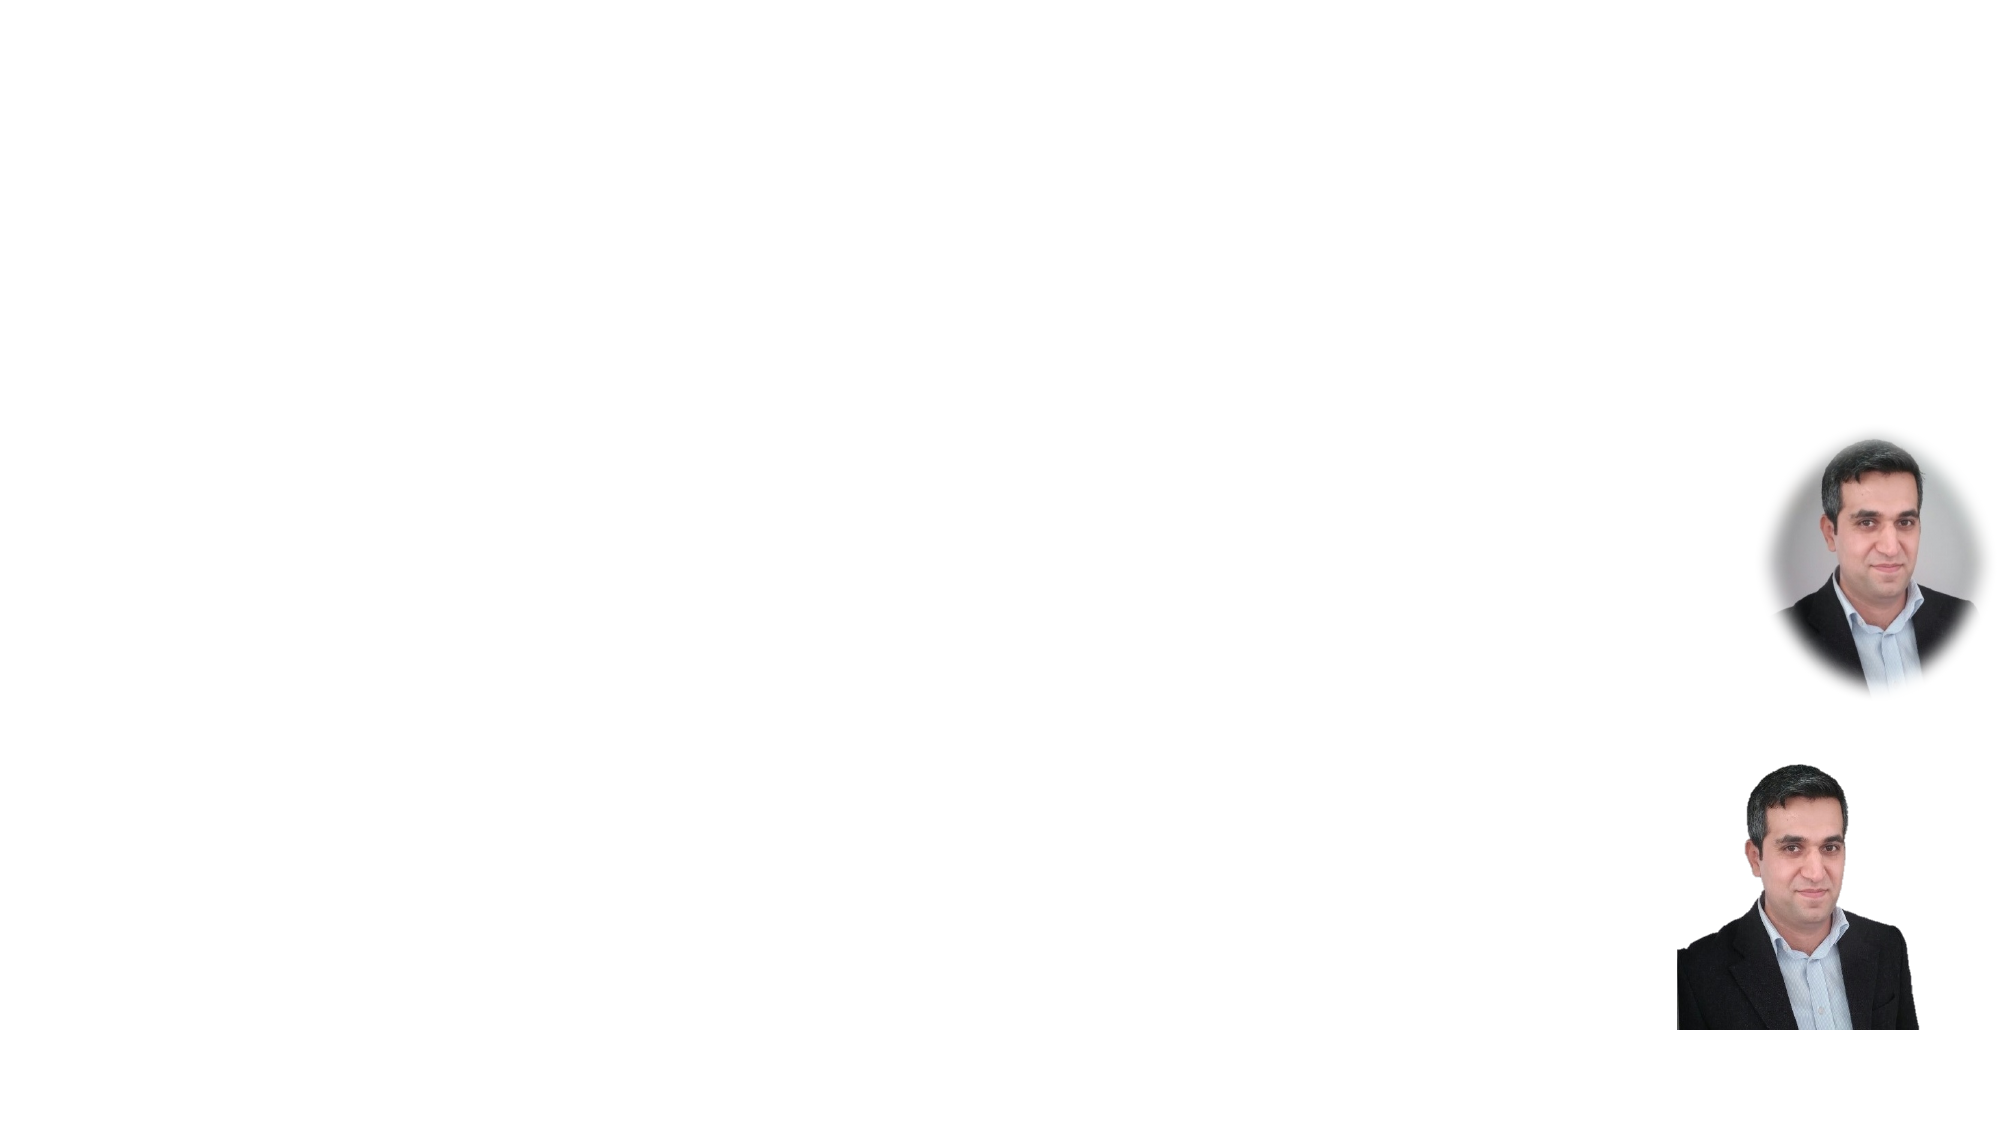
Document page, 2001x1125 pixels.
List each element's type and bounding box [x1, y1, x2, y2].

picture [1676, 745, 1924, 1030]
picture [1752, 420, 1999, 705]
